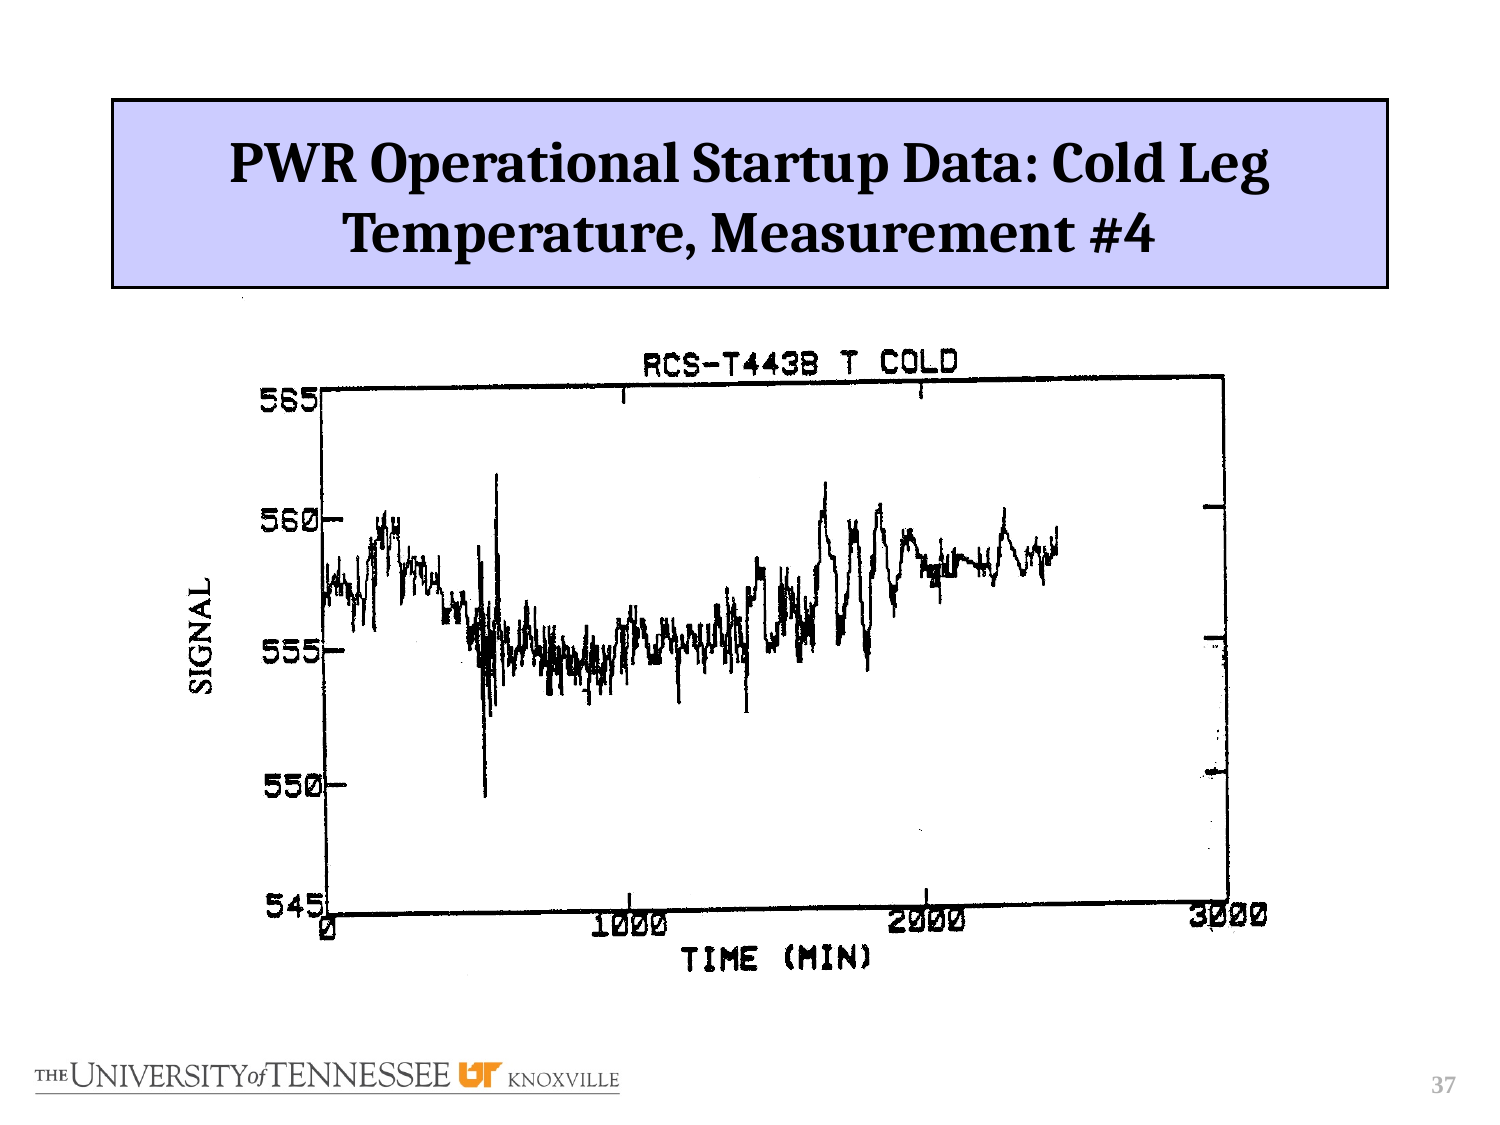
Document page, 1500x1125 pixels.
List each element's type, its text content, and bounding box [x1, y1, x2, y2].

picture [0, 1036, 653, 1125]
slide_number 37 [1387, 1042, 1500, 1125]
picture [174, 297, 1349, 1013]
title PWR Operational Startup Data: Cold Leg Temperature, Measurement #4 [111, 98, 1389, 289]
